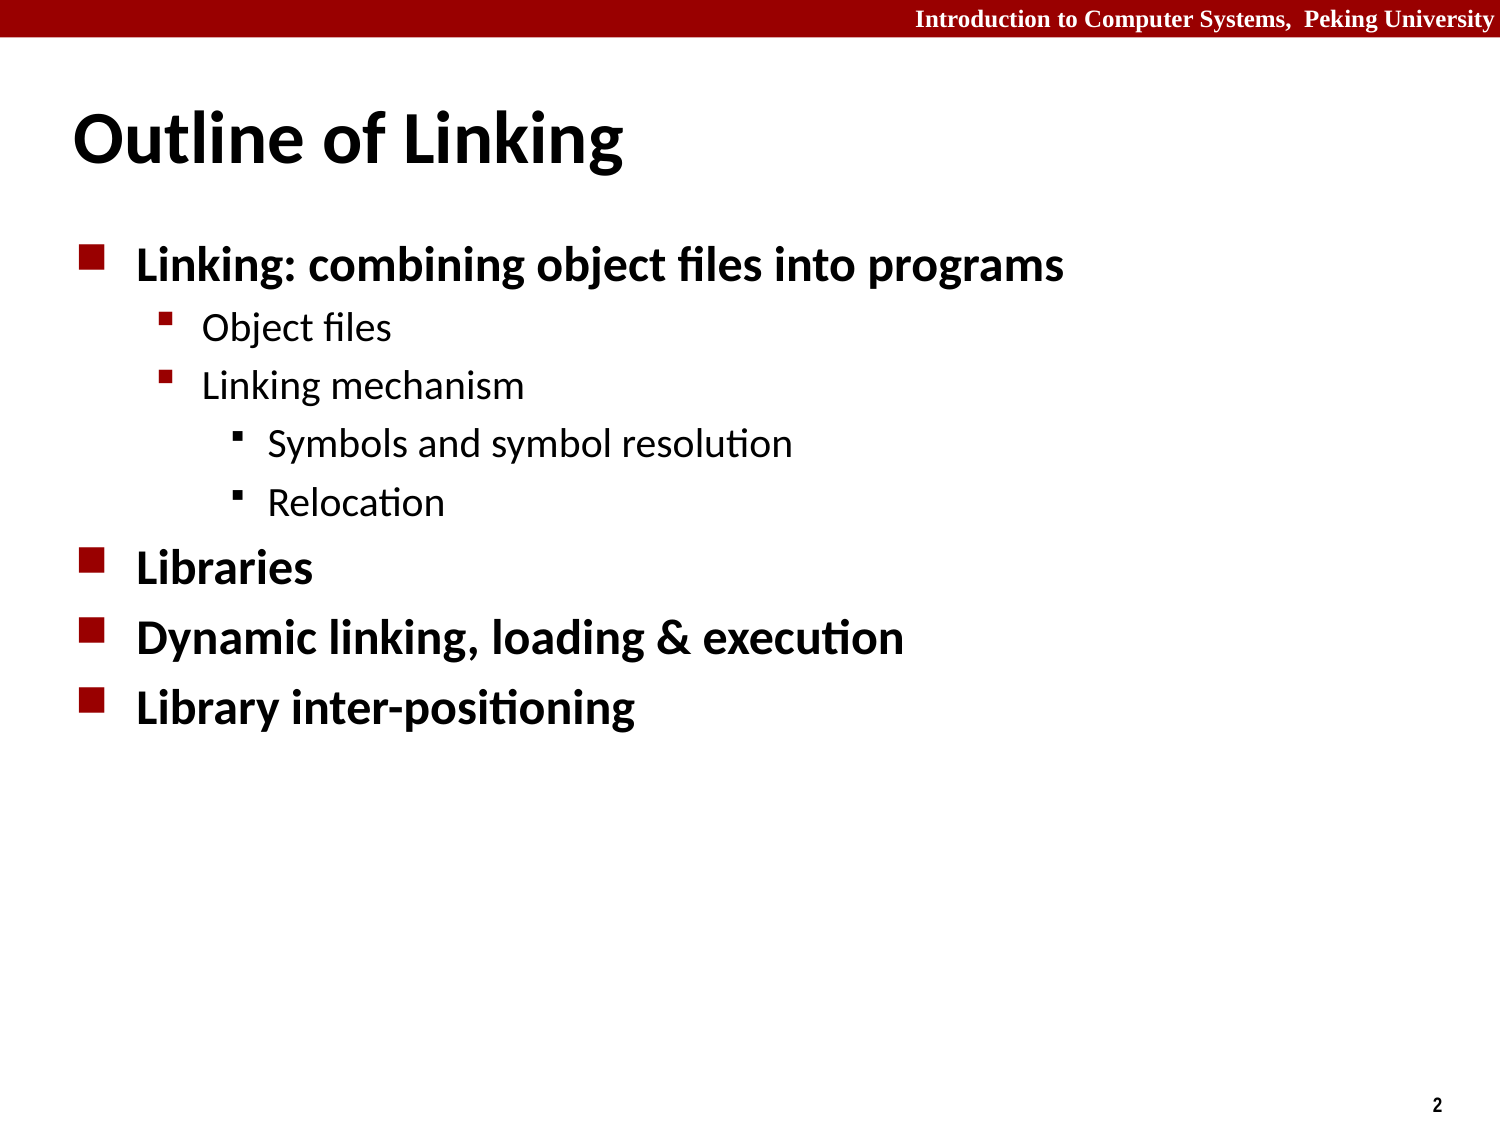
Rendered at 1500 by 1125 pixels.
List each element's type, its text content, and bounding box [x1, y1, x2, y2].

list Linking: combining object files into programs Object files Linking mechanism Symbols and symbol resolution Relocation Libraries Dynamic linking, loading & execution Library inter-positioning [64, 223, 1361, 1040]
title Outline of Linking [58, 71, 1305, 197]
